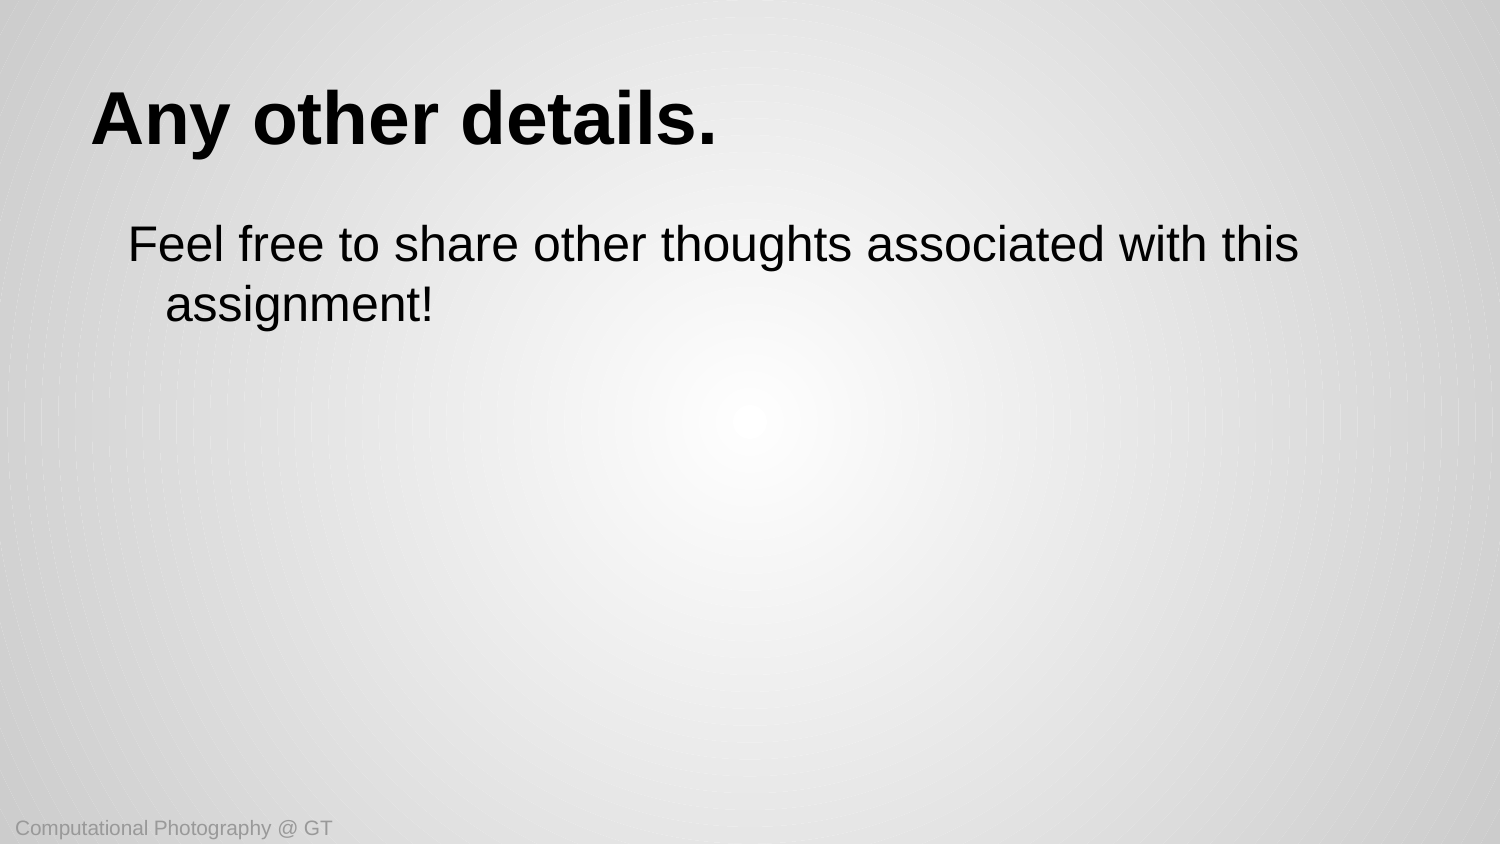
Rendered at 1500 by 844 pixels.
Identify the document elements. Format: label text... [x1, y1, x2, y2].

title Any other details. [75, 33, 1425, 175]
list Feel free to share other thoughts associated with this assignment! [75, 196, 1425, 808]
text_box Computational Photography @ GT [0, 811, 422, 844]
